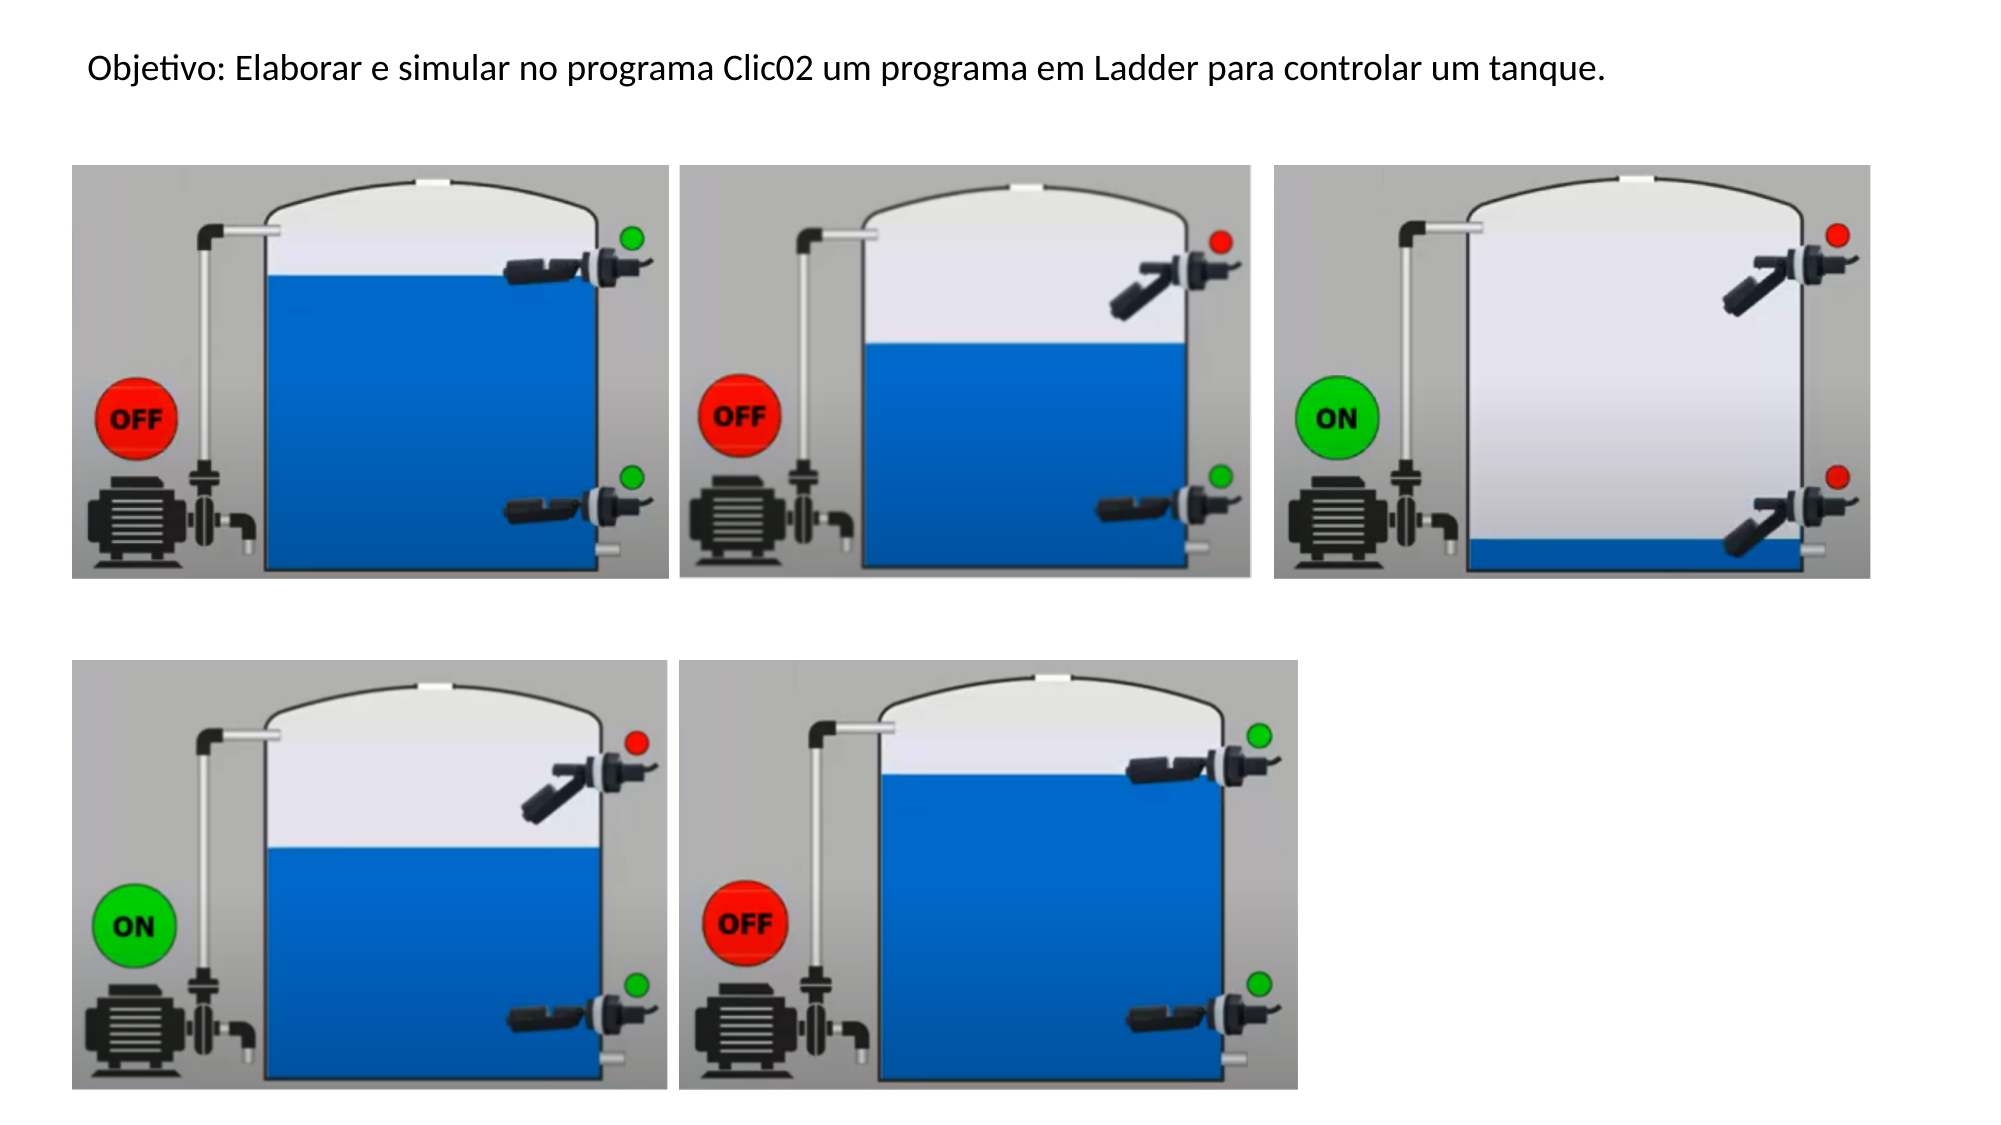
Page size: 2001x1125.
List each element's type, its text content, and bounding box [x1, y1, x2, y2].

picture [679, 660, 1298, 1090]
picture [1274, 164, 1871, 579]
picture [72, 660, 668, 1090]
text_box Objetivo: Elaborar e simular no programa Clic02 um programa em Ladder para controlar um tanque. [72, 35, 1771, 96]
picture [679, 164, 1253, 579]
picture [72, 164, 669, 579]
